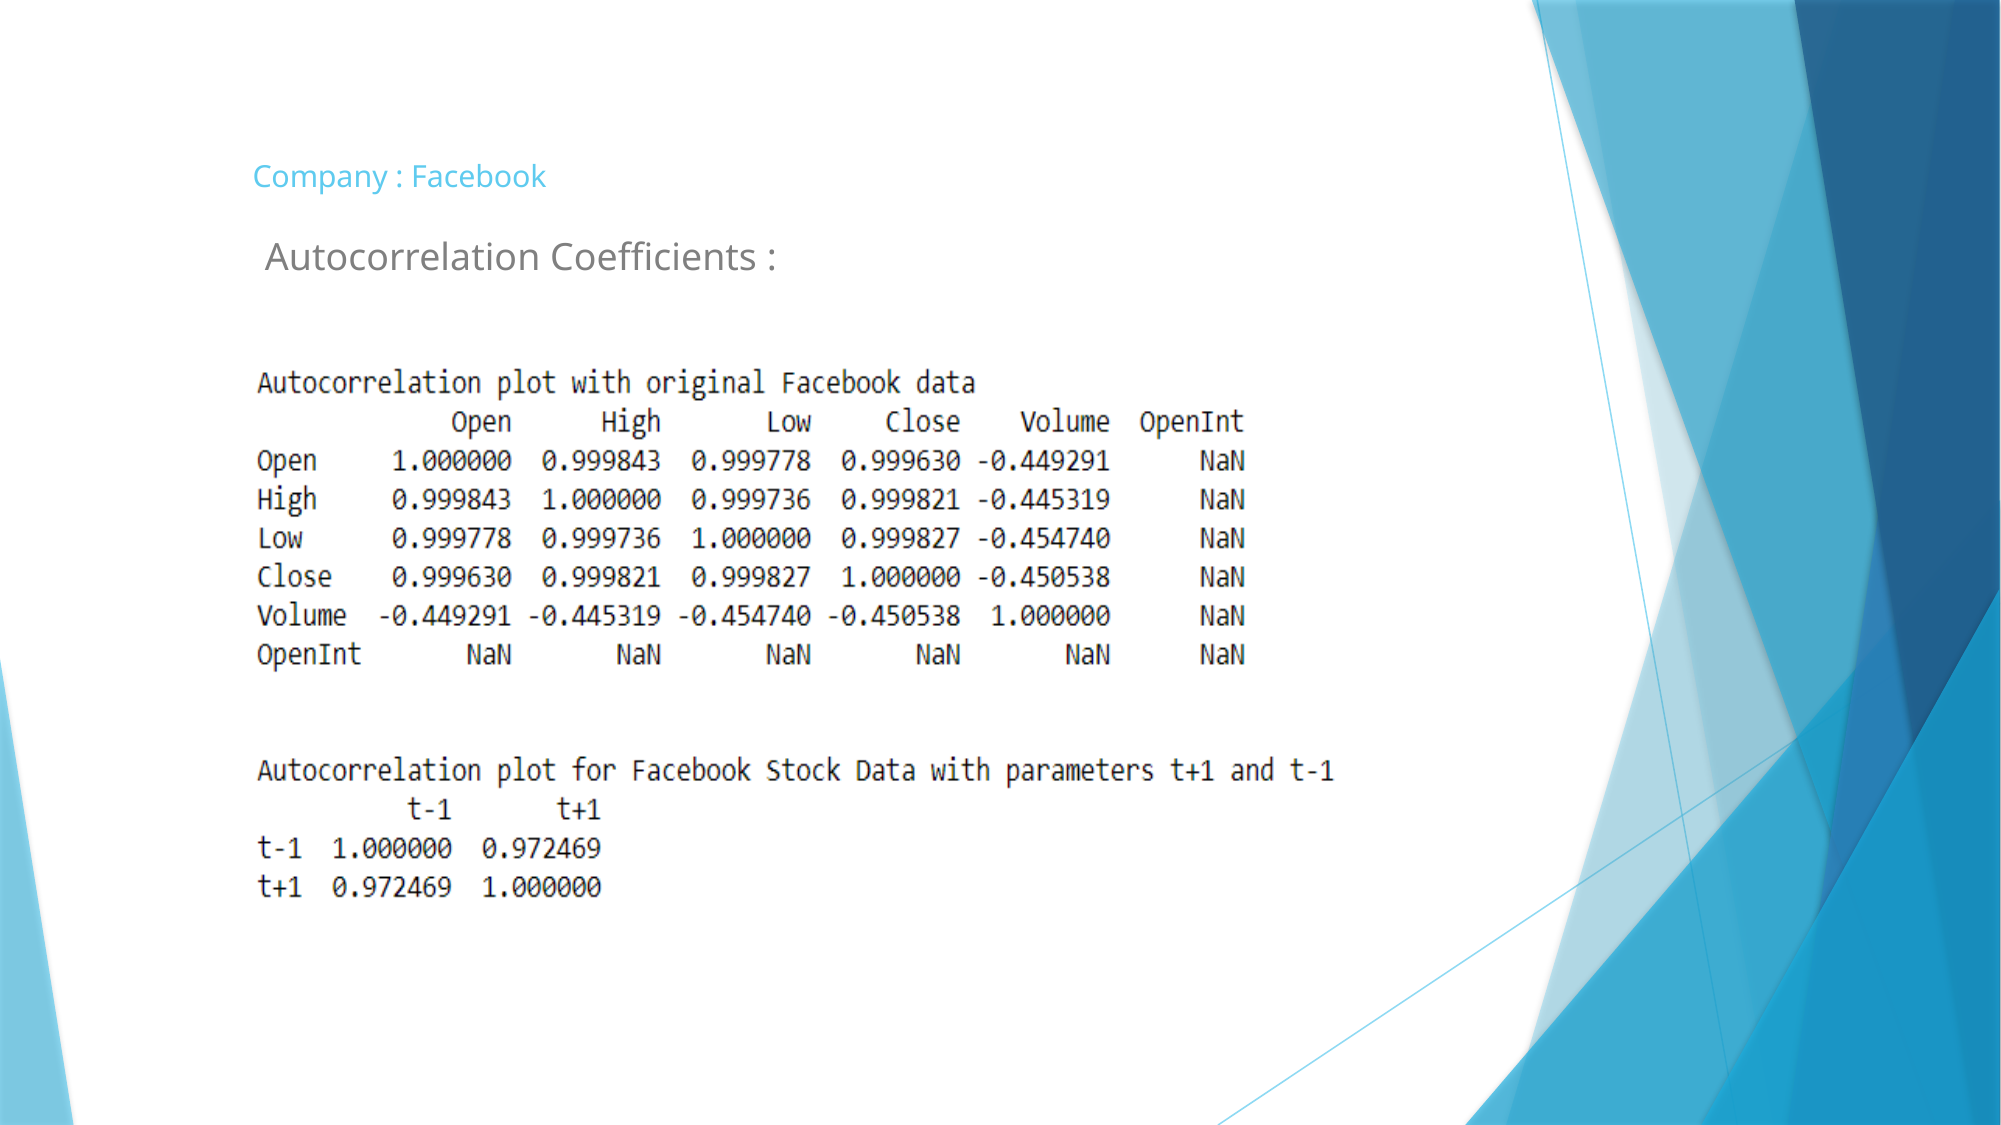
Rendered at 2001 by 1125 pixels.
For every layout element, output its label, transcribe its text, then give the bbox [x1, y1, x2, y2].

picture [249, 361, 1376, 925]
list Autocorrelation Coefficients : [249, 224, 1525, 925]
title Company : Facebook [237, 149, 1512, 202]
